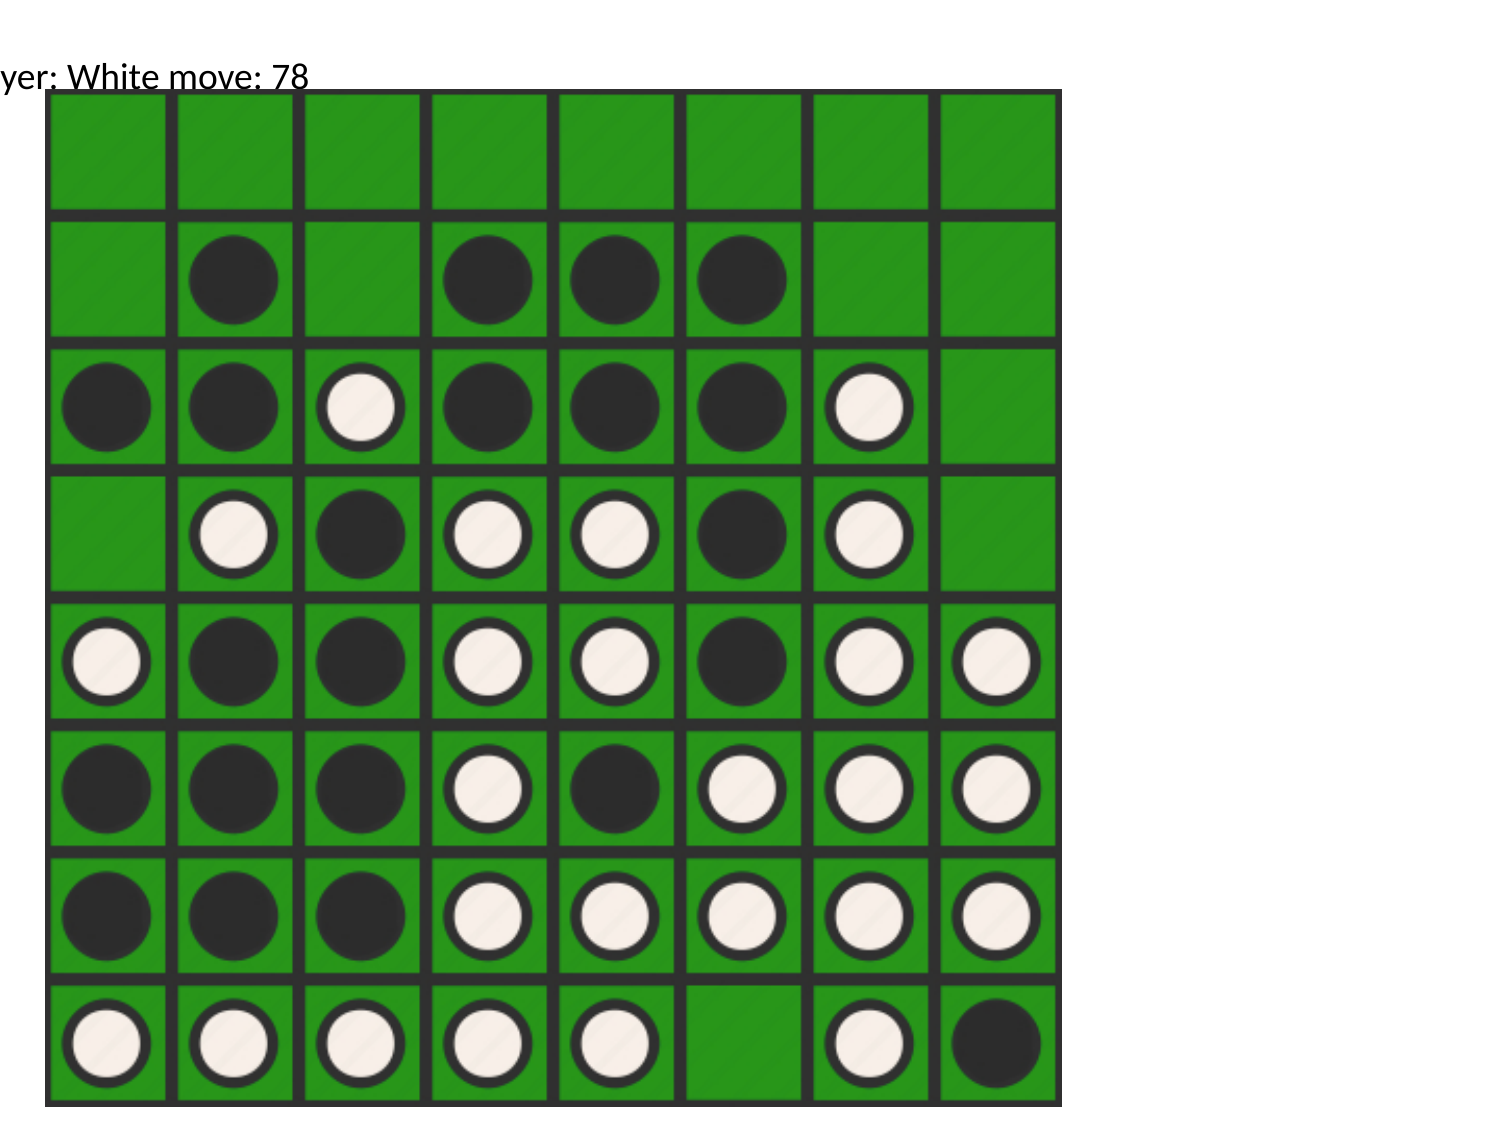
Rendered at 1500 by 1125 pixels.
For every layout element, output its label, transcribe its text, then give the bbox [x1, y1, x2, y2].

picture [44, 89, 1062, 1107]
text_box turn: 44 player: White move: 78 [0, 44, 325, 105]
